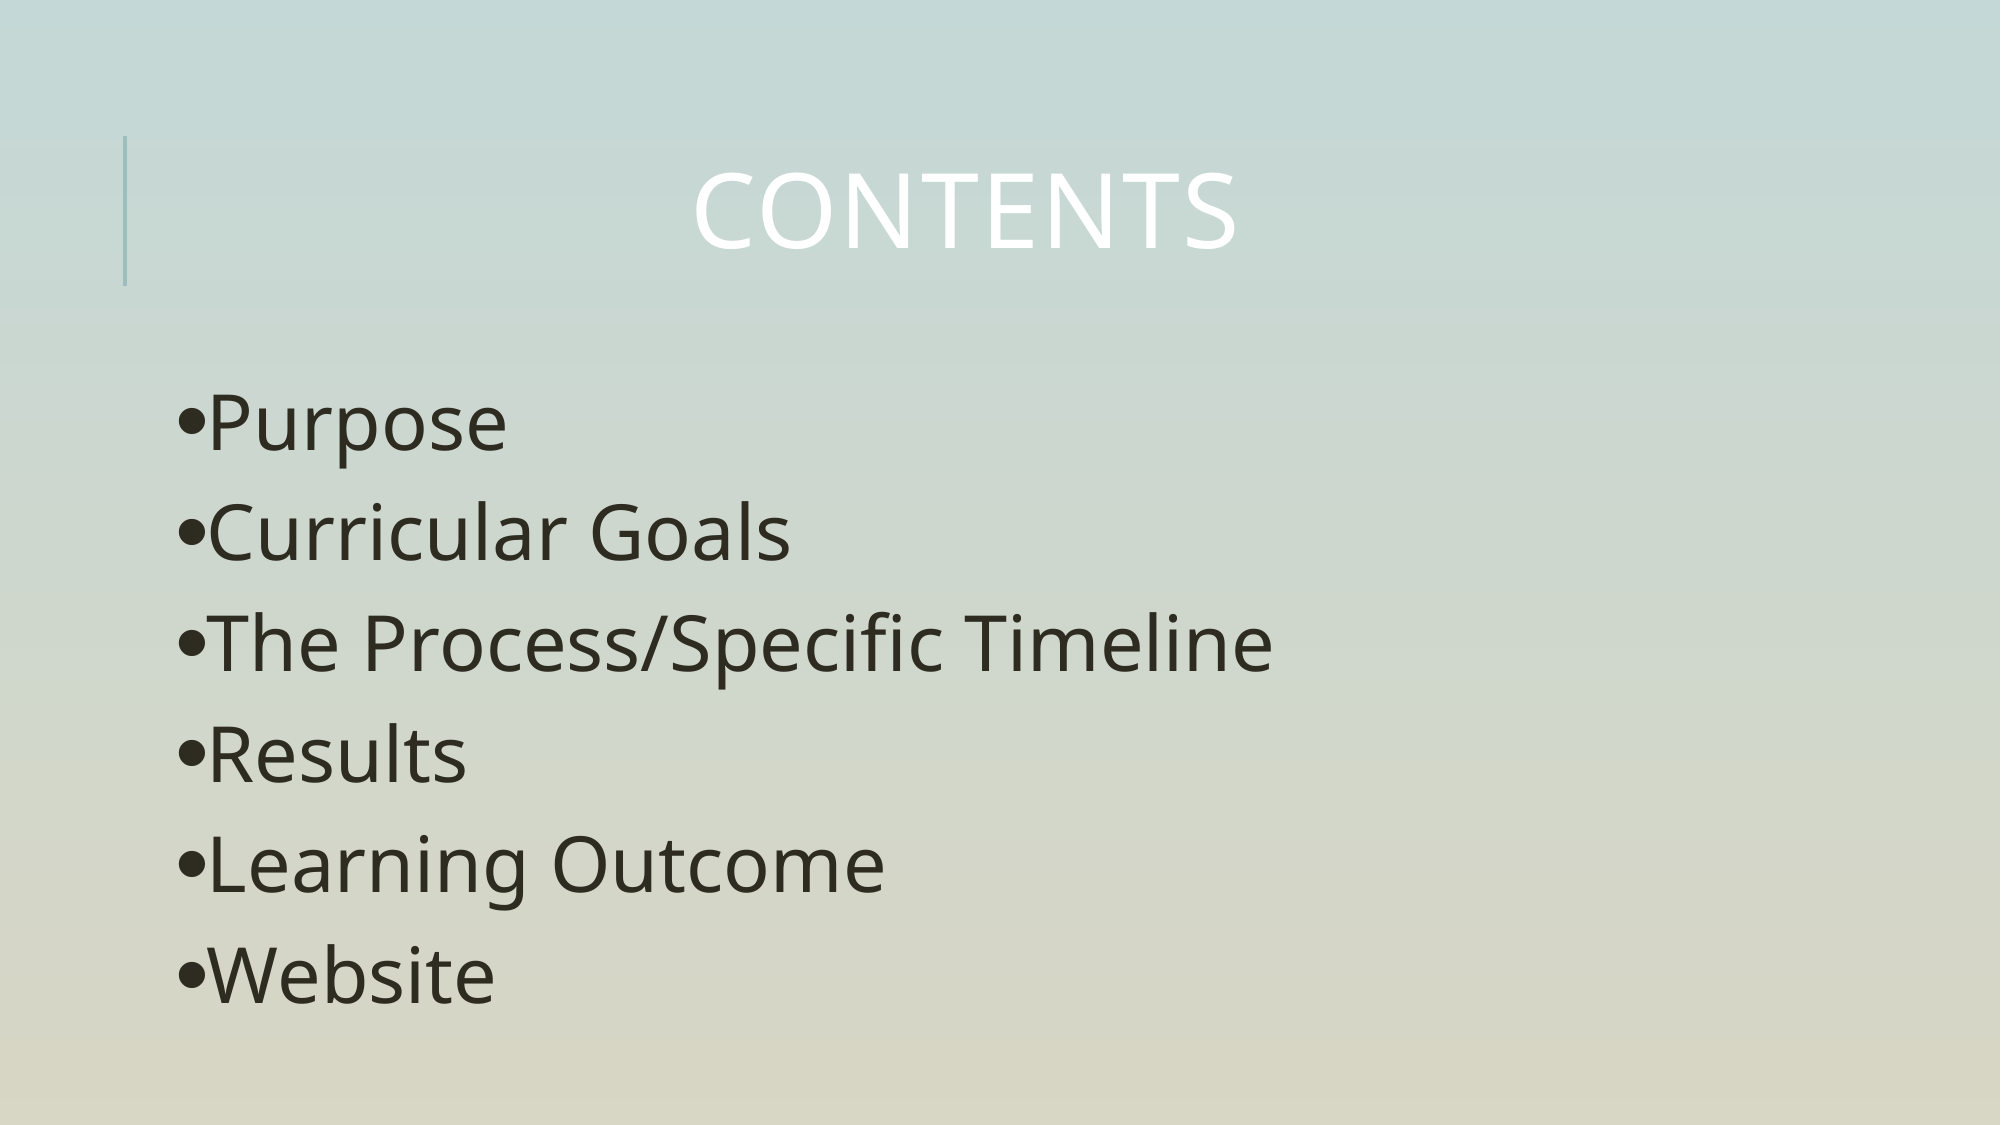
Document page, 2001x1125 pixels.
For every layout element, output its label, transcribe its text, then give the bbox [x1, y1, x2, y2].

title Contents [168, 96, 1763, 255]
list Purpose Curricular Goals The Process/Specific Timeline Results Learning Outcome Website [168, 255, 1900, 1035]
